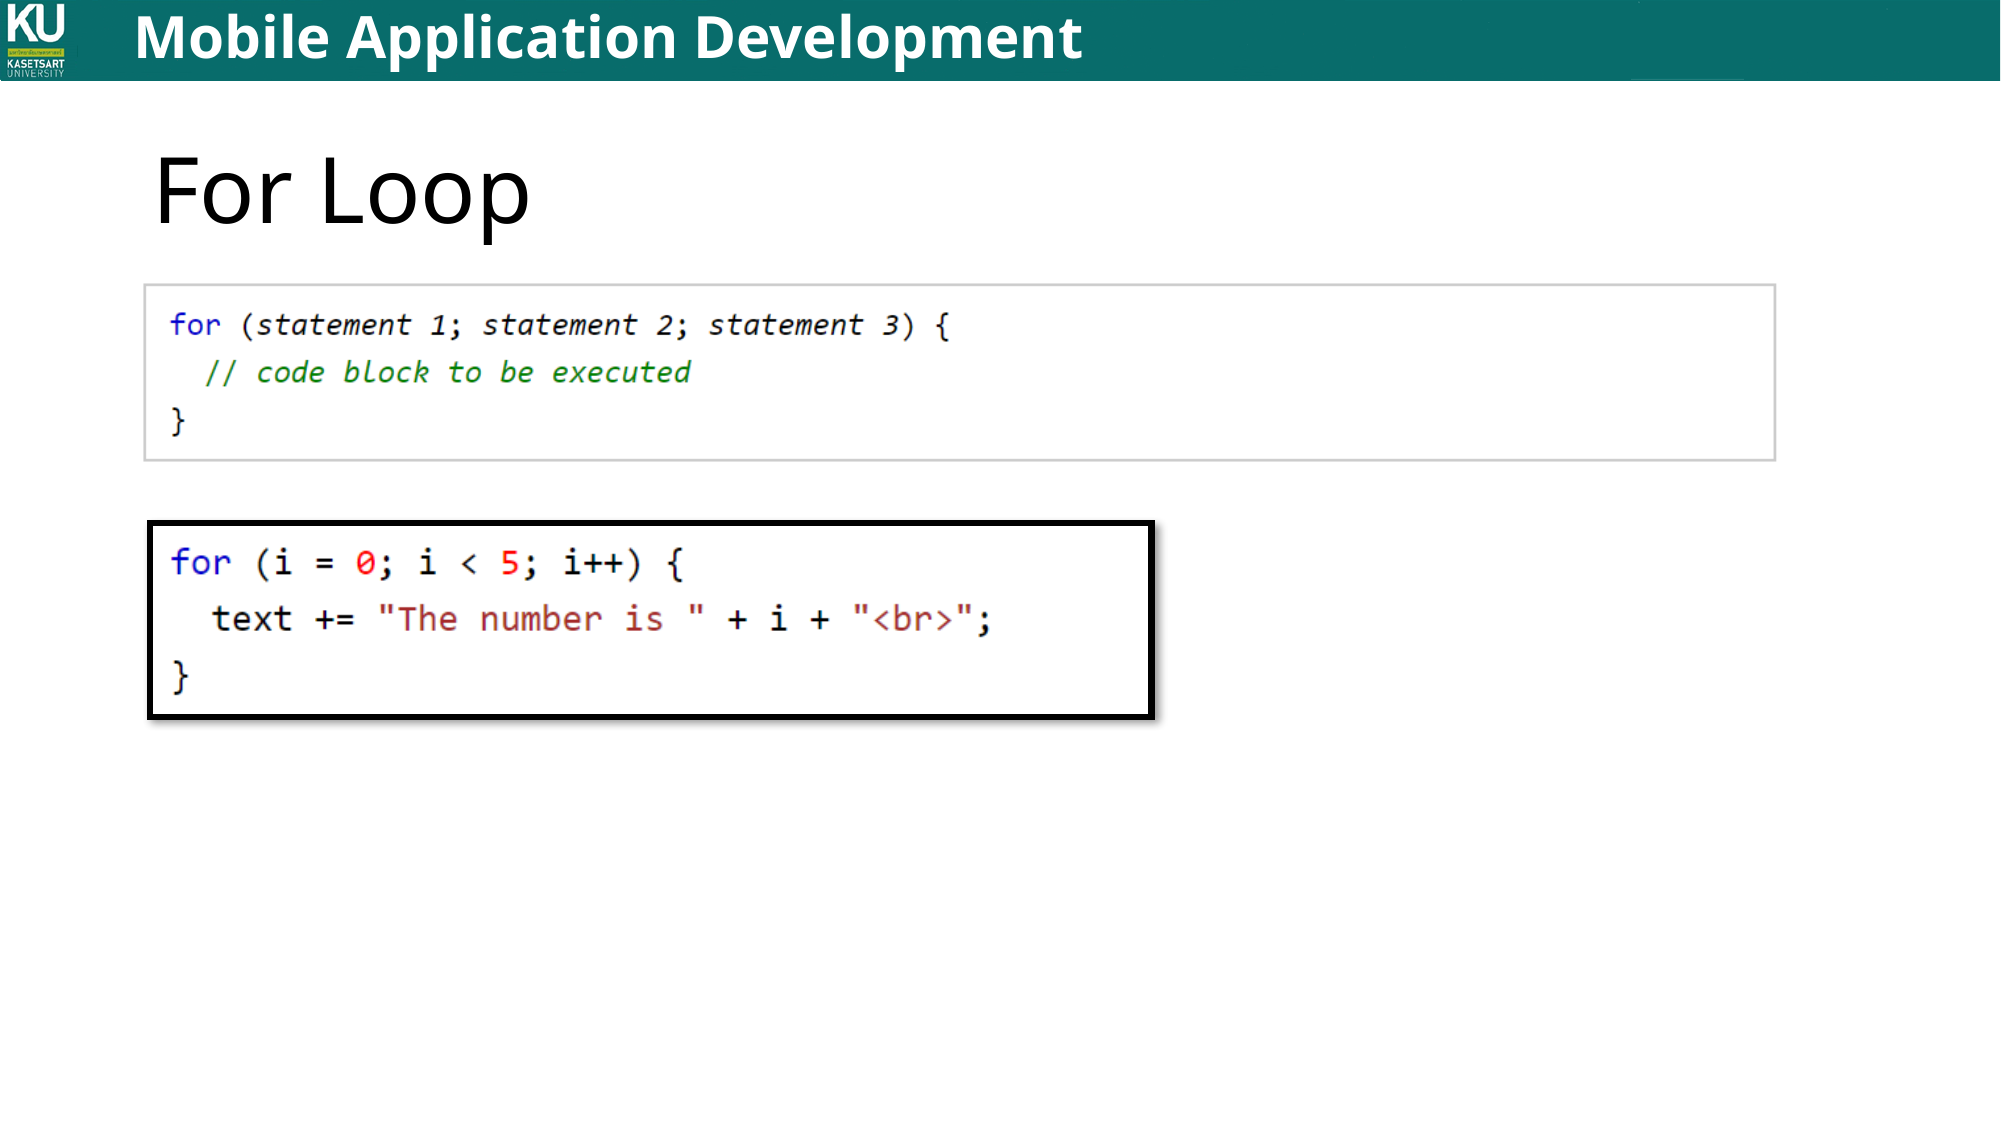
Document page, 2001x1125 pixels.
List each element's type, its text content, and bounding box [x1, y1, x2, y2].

picture [0, 0, 2001, 81]
title For Loop [137, 110, 1863, 278]
picture [137, 277, 1783, 467]
picture [153, 526, 1149, 714]
